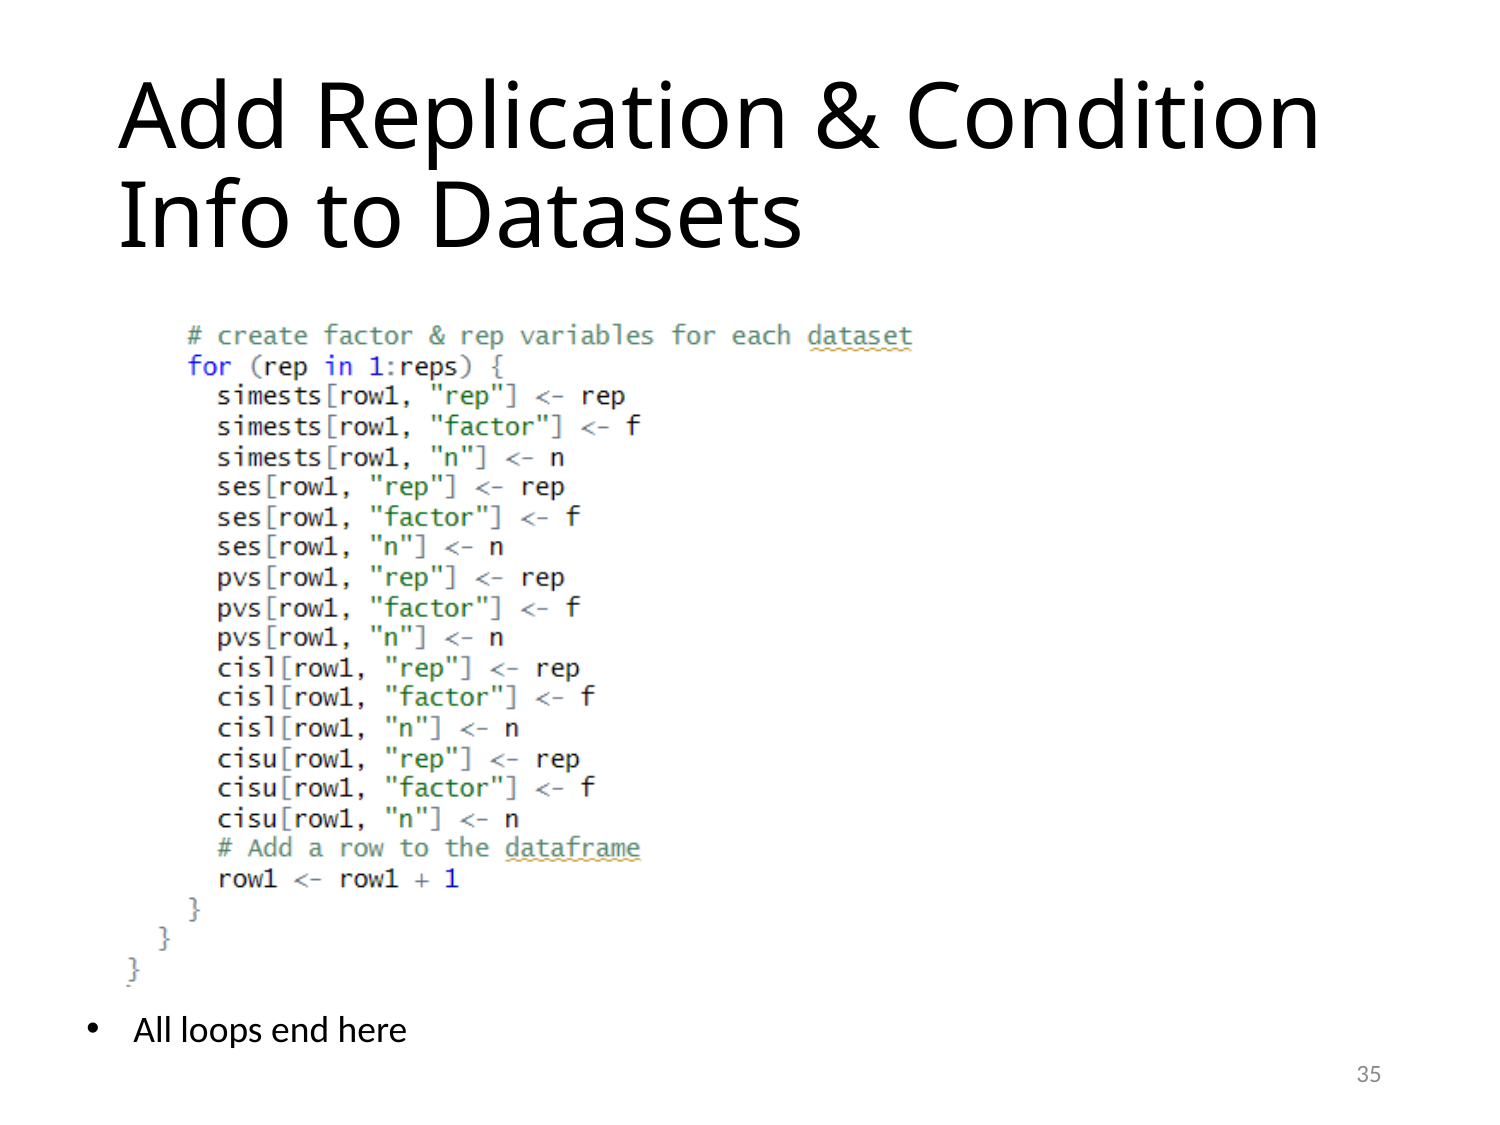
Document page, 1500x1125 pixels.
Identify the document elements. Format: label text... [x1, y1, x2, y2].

text_box All loops end here [71, 997, 822, 1058]
title Add Replication & Condition Info to Datasets [103, 59, 1397, 278]
picture [125, 319, 933, 987]
slide_number 35 [1059, 1042, 1397, 1103]
